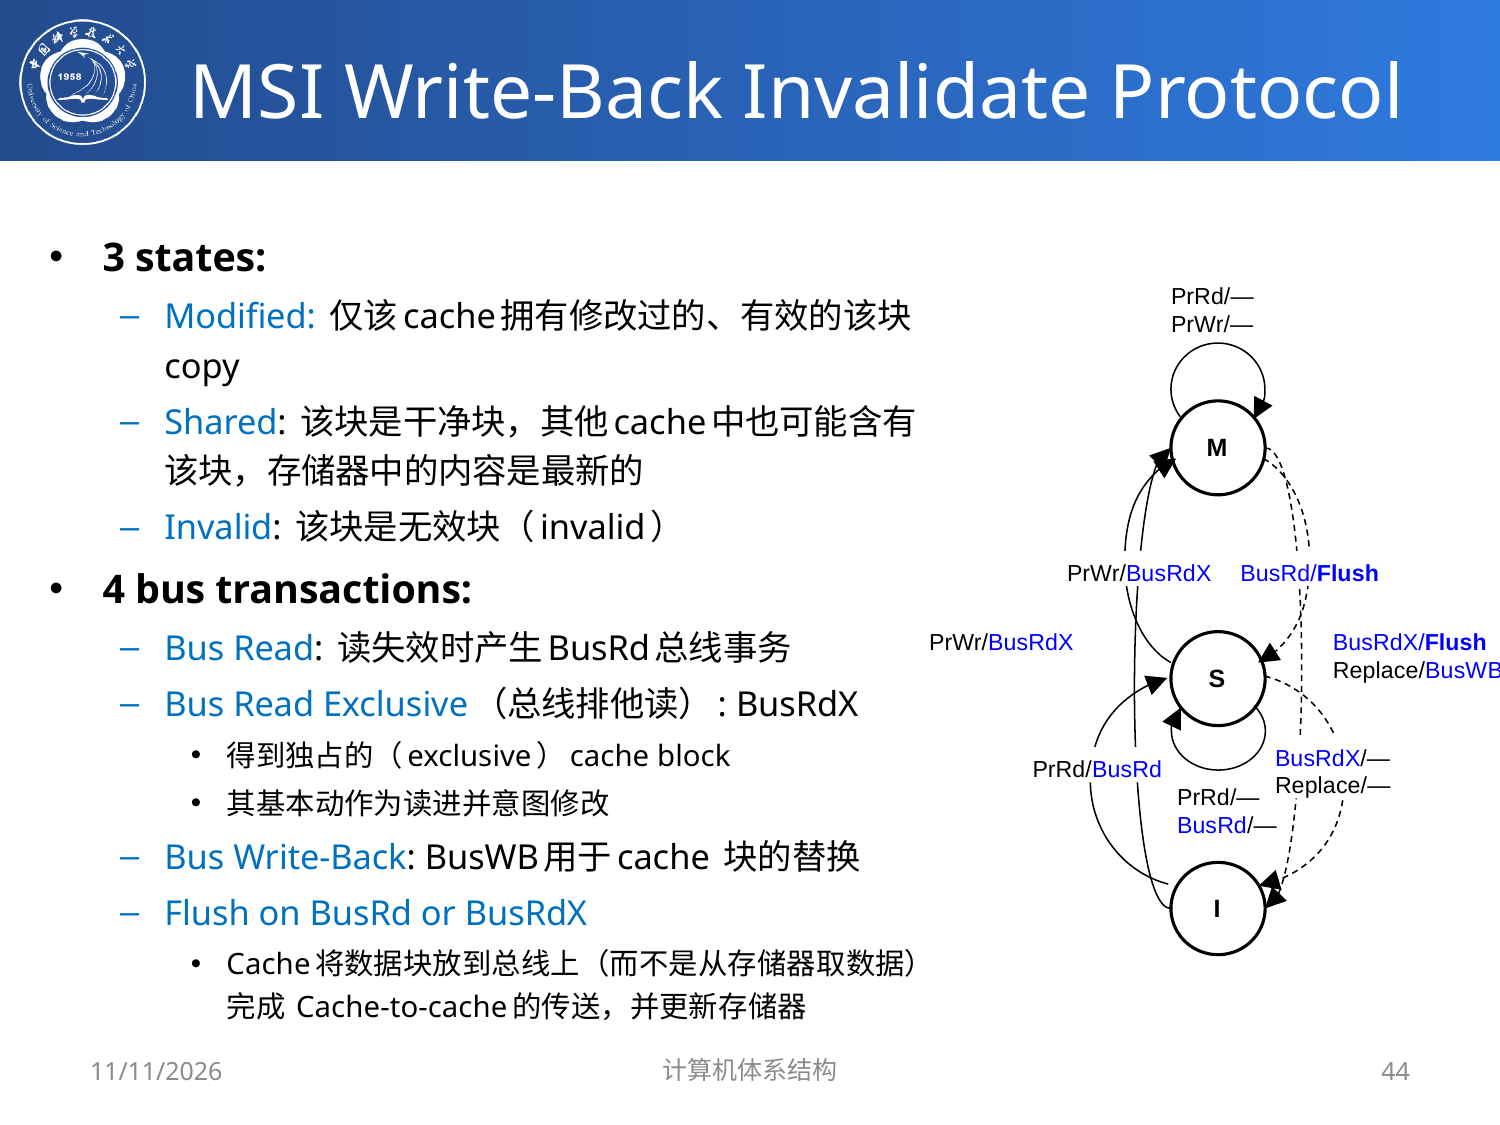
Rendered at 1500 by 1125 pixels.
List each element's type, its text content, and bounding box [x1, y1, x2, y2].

list 3 states: Modified: 仅该cache拥有修改过的、有效的该块copy Shared: 该块是干净块，其他cache中也可能含有该块，存储器中的内容是最新的 Invalid: 该块是无效块（invalid） 4 bus transactions: Bus Read: 读失效时产生BusRd总线事务 Bus Read Exclusive（总线排他读）: BusRdX 得到独占的（exclusive）cache block 其基本动作为读进并意图修改 Bus Write-Back: BusWB用于cache 块的替换 Flush on BusRd or BusRdX Cache将数据块放到总线上（而不是从存储器取数据）完成 Cache-to-cache的传送，并更新存储器 [34, 215, 957, 1045]
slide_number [75, 1042, 425, 1103]
picture [19, 19, 146, 145]
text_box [928, 273, 1500, 956]
title MSI Write-Back Invalidate Protocol [169, 24, 1425, 153]
footer 计算机体系结构 [512, 1042, 988, 1103]
slide_number 44 [1074, 1042, 1425, 1103]
